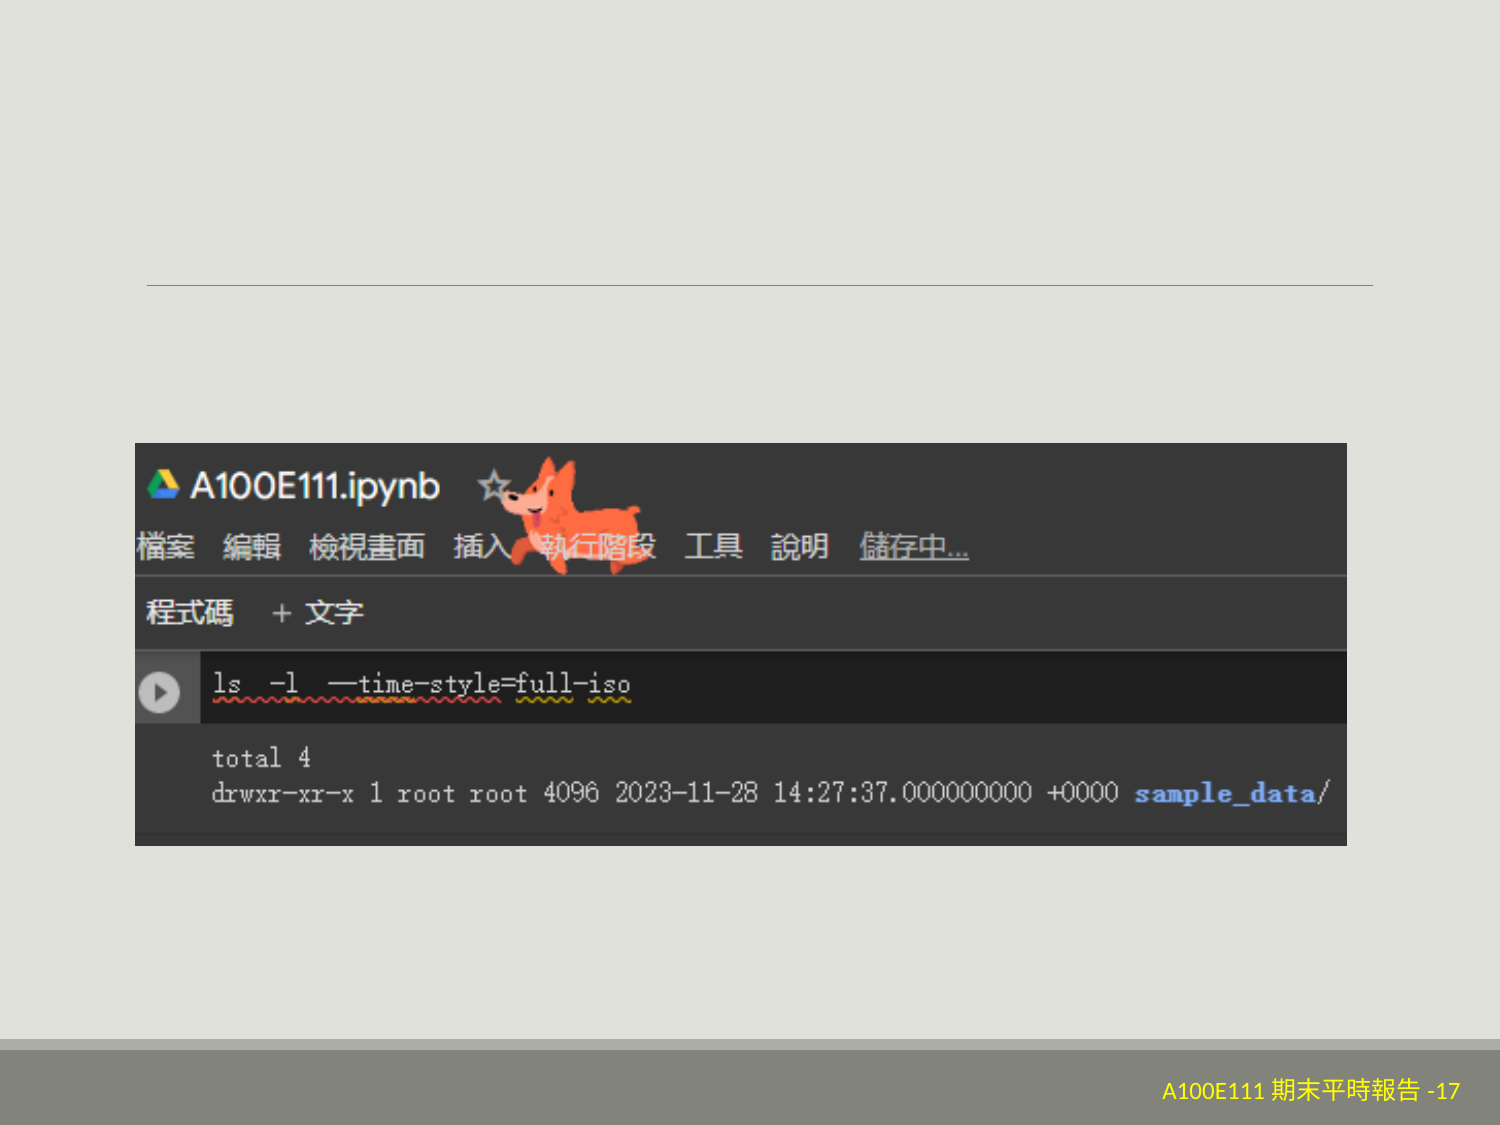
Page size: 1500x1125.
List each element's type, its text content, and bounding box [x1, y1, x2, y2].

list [134, 443, 1347, 846]
slide_number A100E111期末平時報告-17 [1095, 1059, 1476, 1120]
